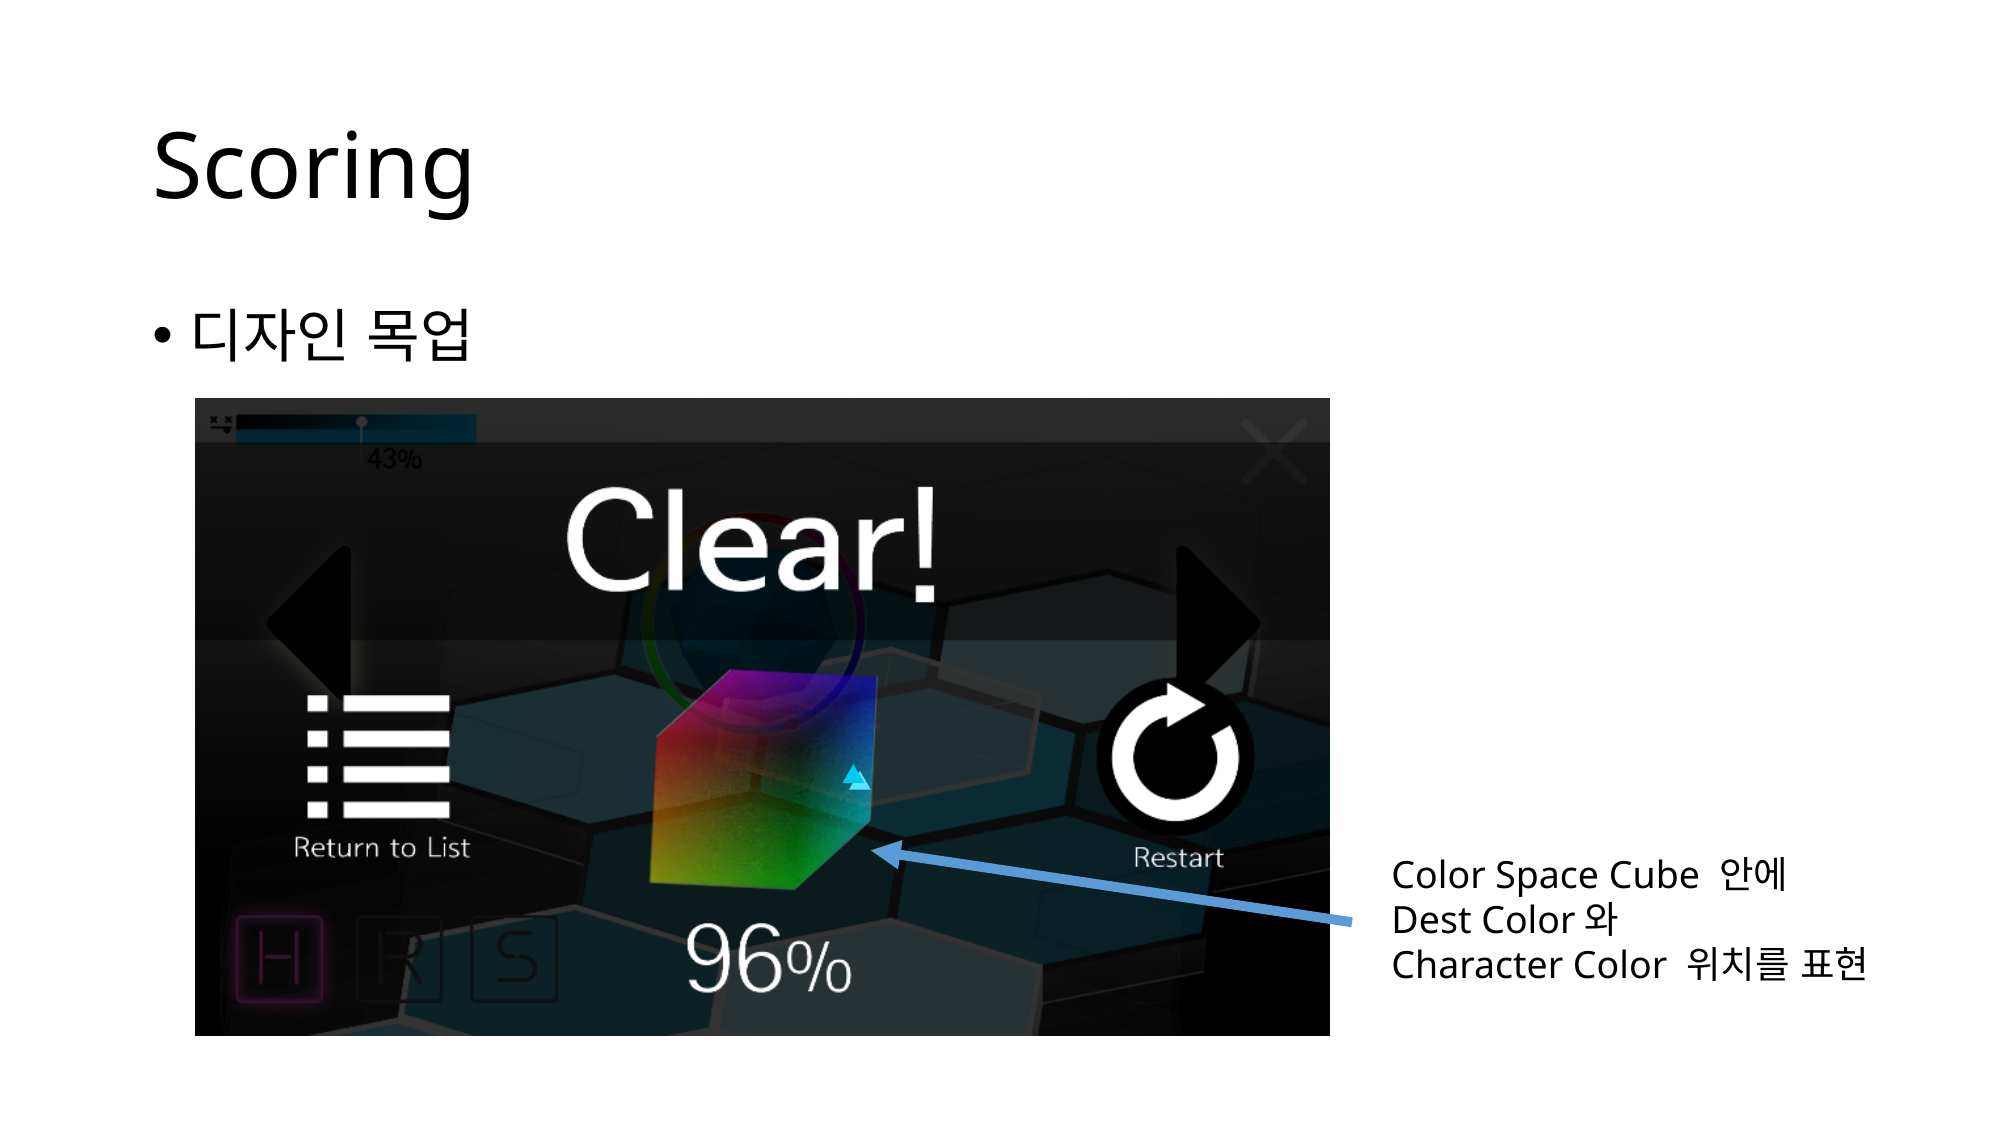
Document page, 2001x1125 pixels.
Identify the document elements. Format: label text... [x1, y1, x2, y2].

title Scoring [137, 59, 1863, 278]
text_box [870, 850, 1352, 923]
picture [195, 398, 1330, 1037]
list 디자인 목업 [137, 299, 1841, 399]
text_box Color Space Cube 안에 Dest Color와 Character Color 위치를 표현 [1376, 843, 1885, 993]
